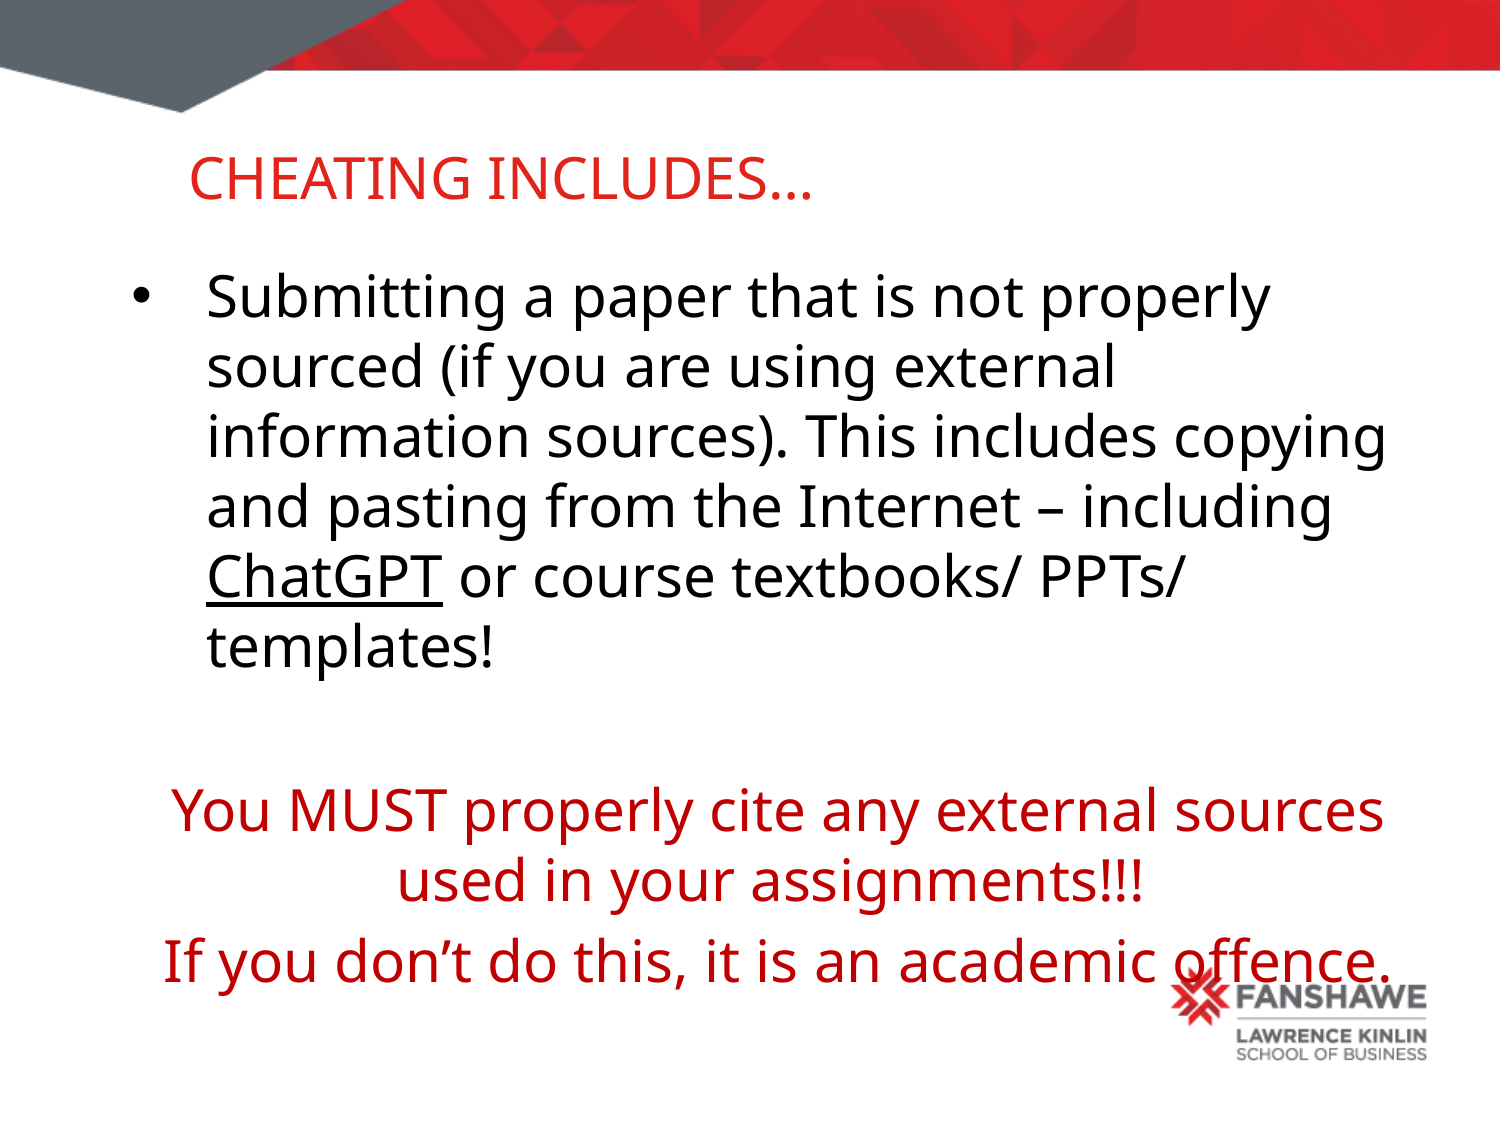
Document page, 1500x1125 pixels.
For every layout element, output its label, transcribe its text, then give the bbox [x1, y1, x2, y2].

list Submitting a paper that is not properly sourced (if you are using external information sources). This includes copying and pasting from the Internet – including ChatGPT or course textbooks/ PPTs/ templates! You MUST properly cite any external sources used in your assignments!!! If you don’t do this, it is an academic offence. [116, 251, 1441, 1011]
picture [0, 907, 1500, 1125]
picture [0, 0, 1500, 114]
title Cheating Includes… [188, 80, 1235, 212]
